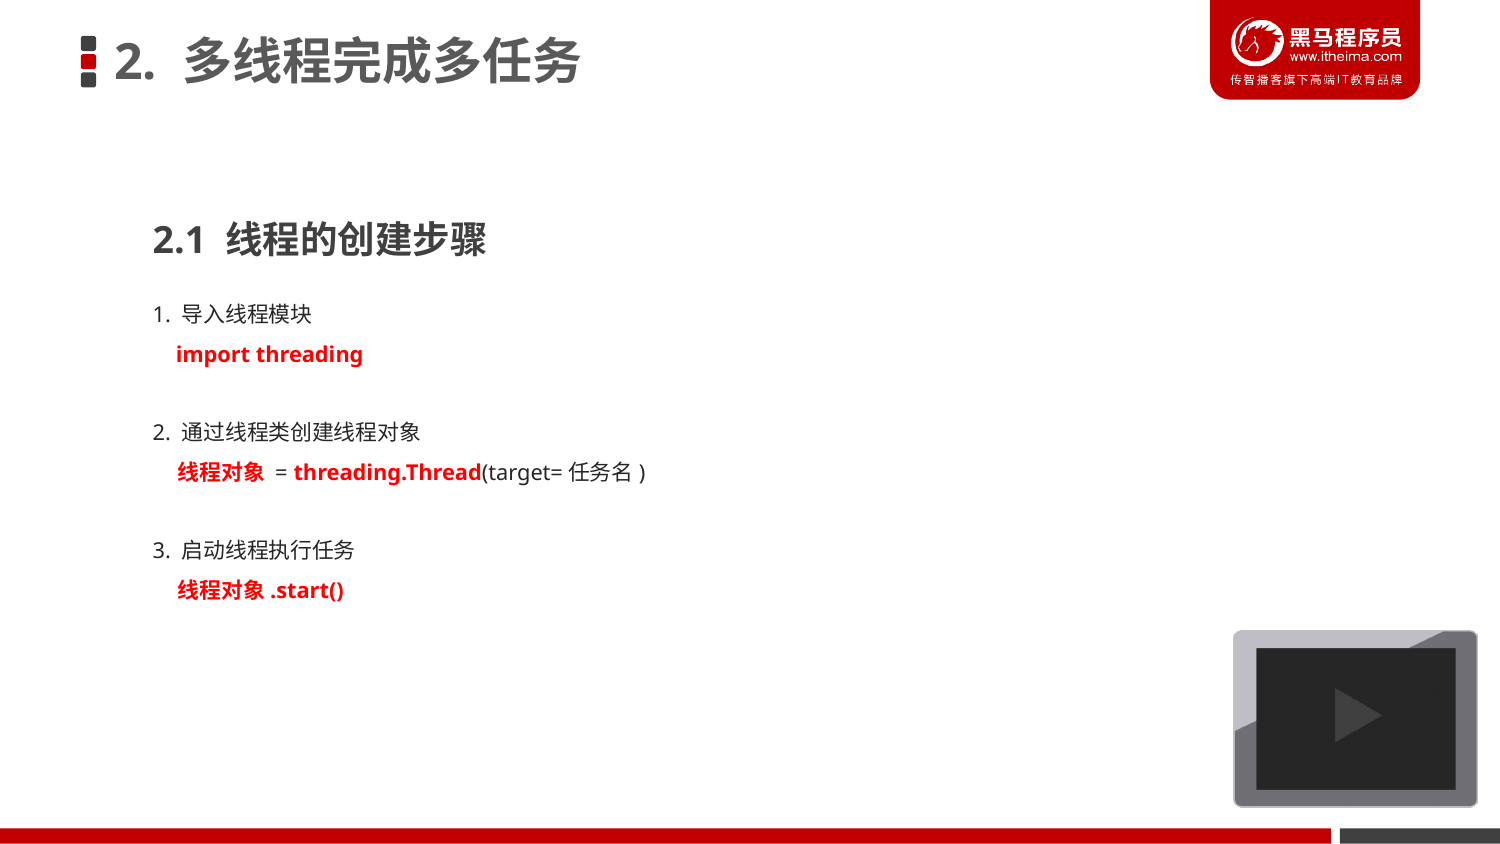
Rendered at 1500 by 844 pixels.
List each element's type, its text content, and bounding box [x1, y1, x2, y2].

text_box 2.1 线程的创建步骤 [138, 185, 715, 268]
picture [1232, 630, 1478, 809]
text_box 1. 导入线程模块 import threading 2. 通过线程类创建线程对象 线程对象 = threading.Thread(target=任务名) 3. 启动线程执行任务 线程对象.start() [138, 280, 680, 650]
picture [1212, 8, 1421, 94]
text_box 2. 多线程完成多任务 [103, 0, 987, 130]
